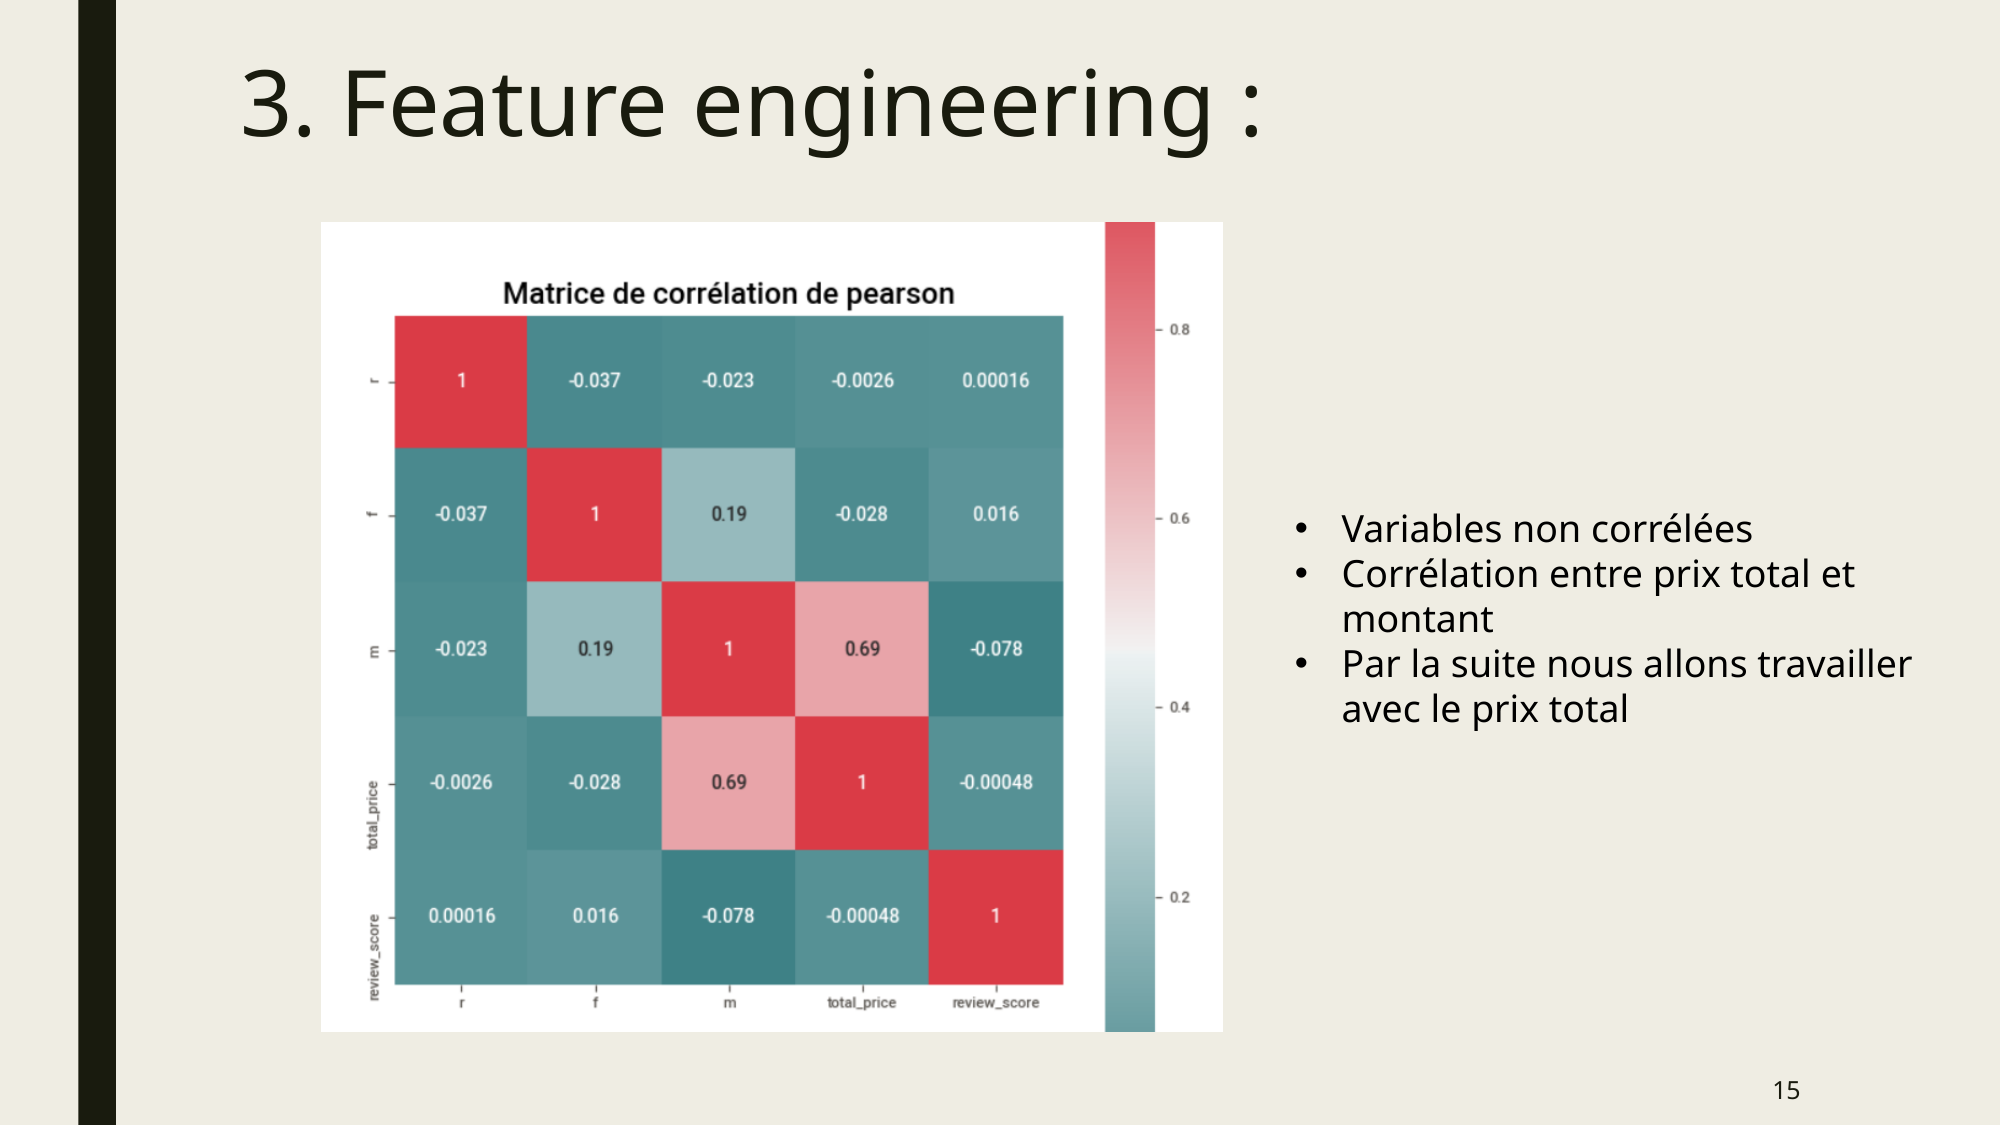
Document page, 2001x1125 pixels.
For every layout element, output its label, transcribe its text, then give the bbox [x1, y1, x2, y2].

text_box 3. Feature engineering : [224, 50, 1800, 295]
slide_number 15 [1553, 1058, 1816, 1125]
picture [321, 222, 1223, 1032]
text_box Variables non corrélées Corrélation entre prix total et montant Par la suite nous allons travailler avec le prix total [1280, 497, 1980, 738]
